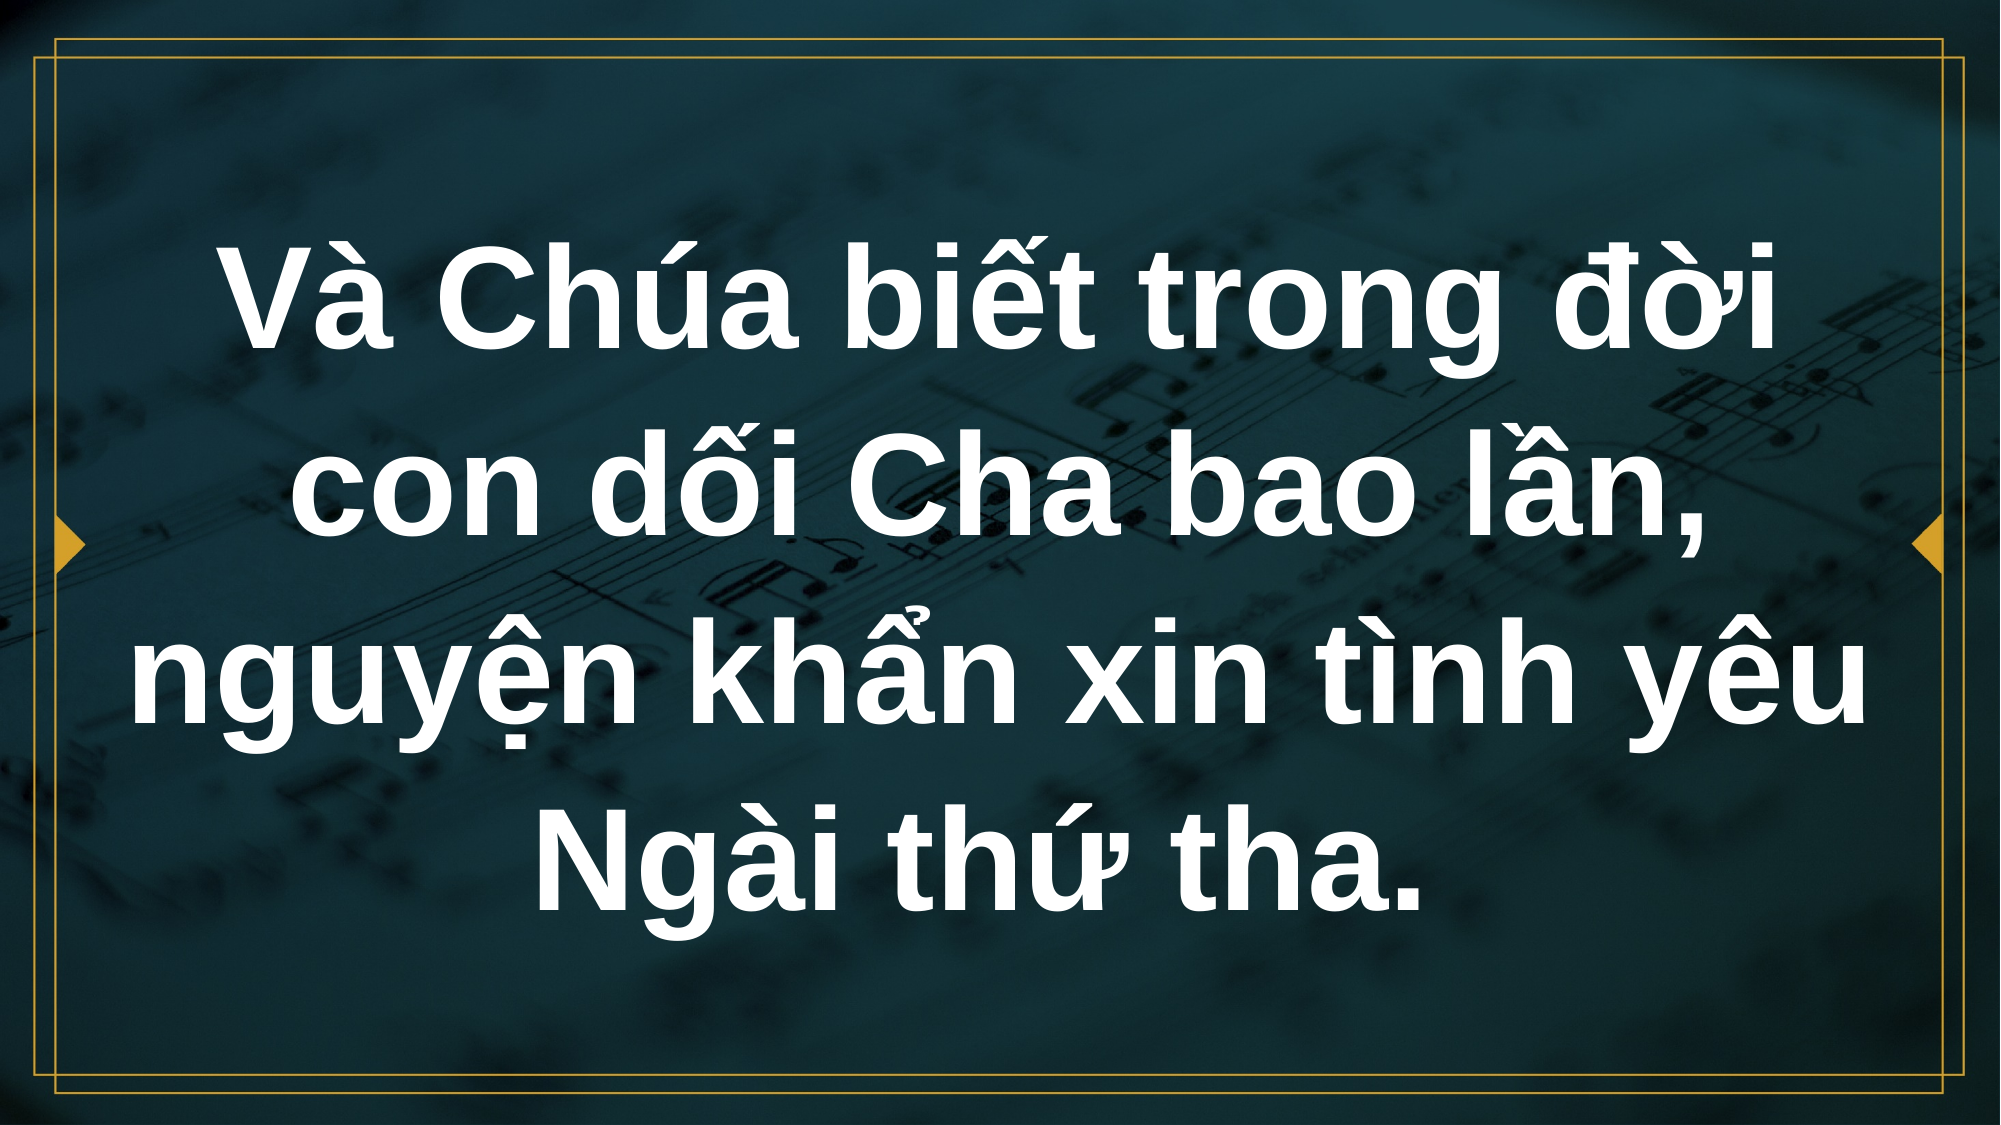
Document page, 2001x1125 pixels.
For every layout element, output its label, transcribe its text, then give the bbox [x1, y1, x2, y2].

title Và Chúa biết trong đời con dối Cha bao lần, nguyện khẩn xin tình yêu Ngài thứ tha. [55, 53, 1945, 1077]
picture [0, 0, 2000, 1125]
